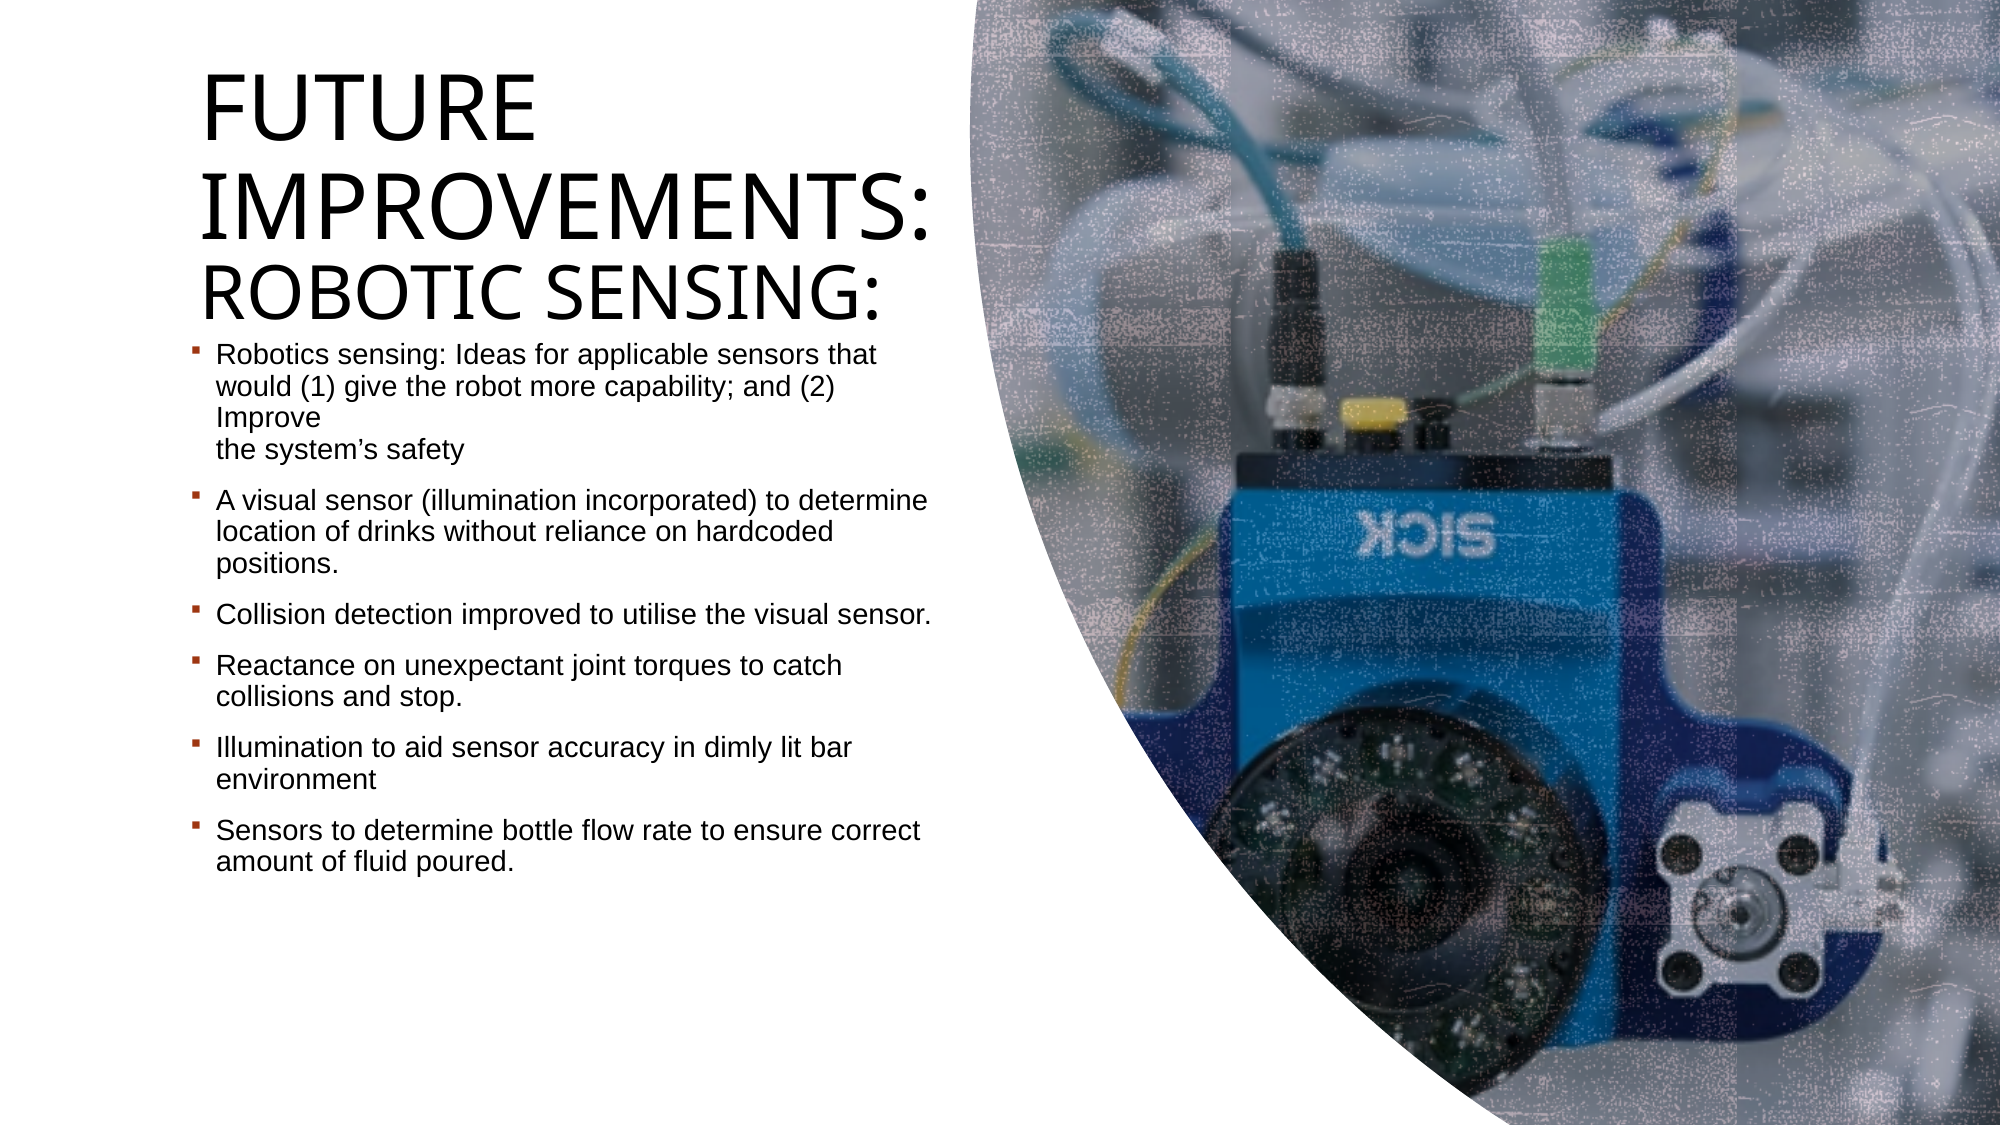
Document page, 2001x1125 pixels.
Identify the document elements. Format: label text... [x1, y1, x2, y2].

title Robotic Sensing: [184, 295, 961, 430]
picture [971, 2, 1998, 1124]
list Robotics sensing: Ideas for applicable sensors that would (1) give the robot more capability; and (2) Improve the system’s safety A visual sensor (illumination incorporated) to determine location of drinks without reliance on hardcoded positions. Collision detection improved to utilise the visual sensor. Reactance on unexpectant joint torques to catch collisions and stop. Illumination to aid sensor accuracy in dimly lit bar environment Sensors to determine bottle flow rate to ensure correct amount of fluid poured. [175, 332, 952, 922]
text_box Future Improvements: [184, 26, 969, 295]
